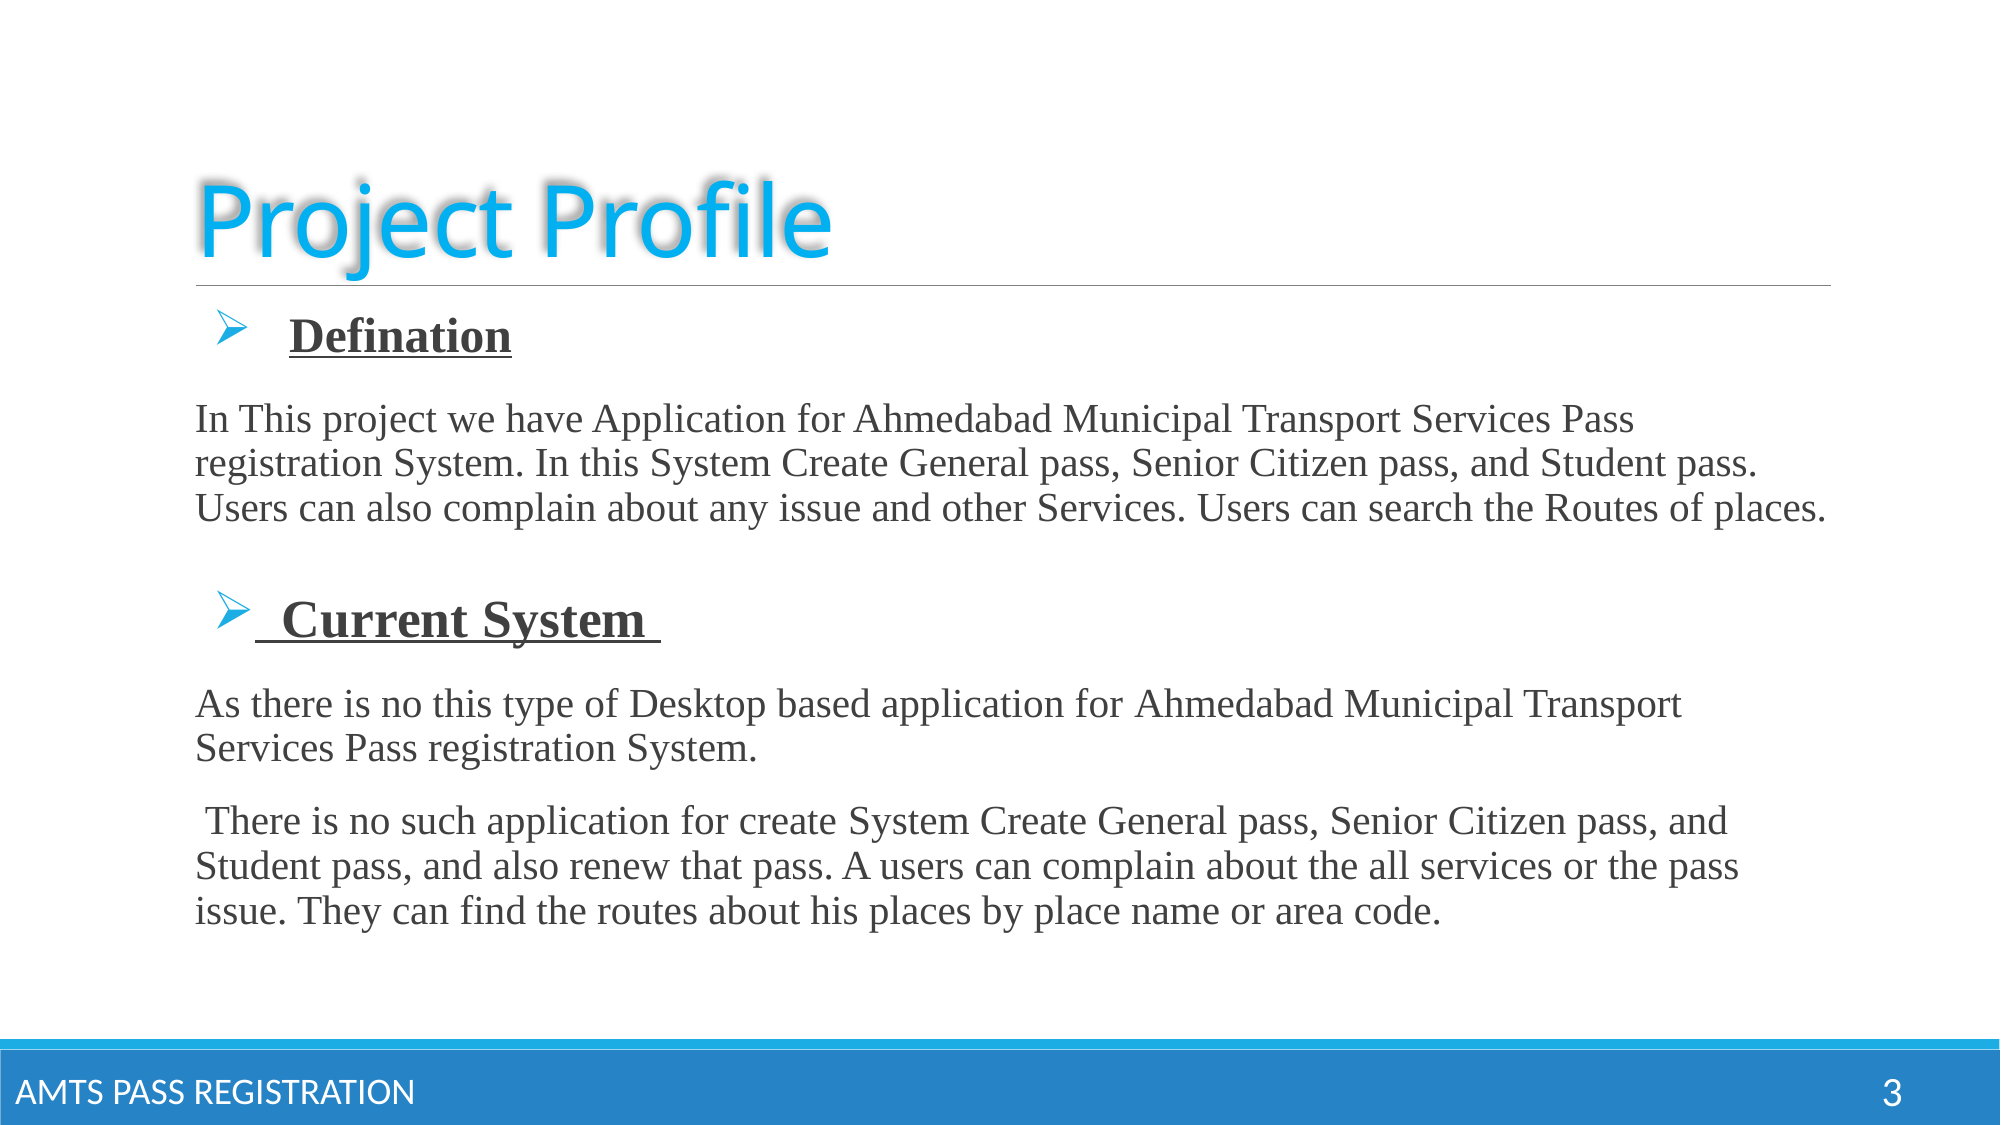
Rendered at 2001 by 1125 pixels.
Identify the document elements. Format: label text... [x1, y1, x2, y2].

slide_number 3 [1784, 1059, 2000, 1120]
footer AMTS Pass Registration [0, 1059, 792, 1120]
title Project Profile [180, 47, 1830, 285]
list Defination In This project we have Application for Ahmedabad Municipal Transport Services Pass registration System. In this System Create General pass, Senior Citizen pass, and Student pass. Users can also complain about any issue and other Services. Users can search the Routes of places. Current System As there is no this type of Desktop based application for Ahmedabad Municipal Transport Services Pass registration System. There is no such application for create System Create General pass, Senior Citizen pass, and Student pass, and also renew that pass. A users can complain about the all services or the pass issue. They can find the routes about his places by place name or area code. [180, 302, 1830, 963]
